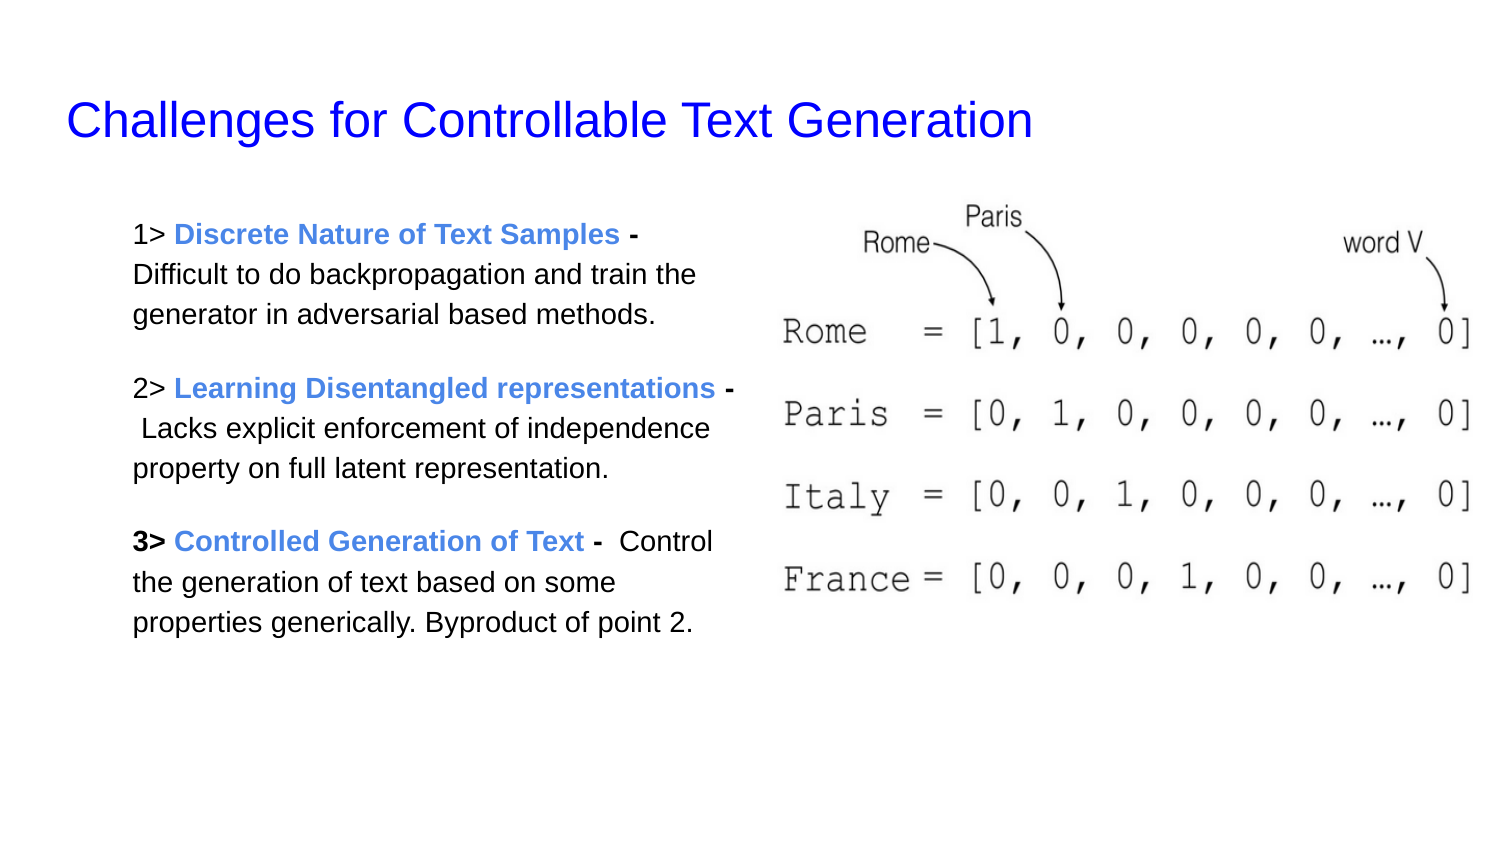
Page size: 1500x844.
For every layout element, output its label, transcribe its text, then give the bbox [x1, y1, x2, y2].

picture [774, 191, 1476, 646]
title Challenges for Controllable Text Generation [51, 72, 1449, 167]
list 1> Discrete Nature of Text Samples - Difficult to do backpropagation and train the generator in adversarial based methods. 2> Learning Disentangled representations - Lacks explicit enforcement of independence property on full latent representation. 3> Controlled Generation of Text - Control the generation of text based on some properties generically. Byproduct of point 2. [117, 194, 750, 789]
